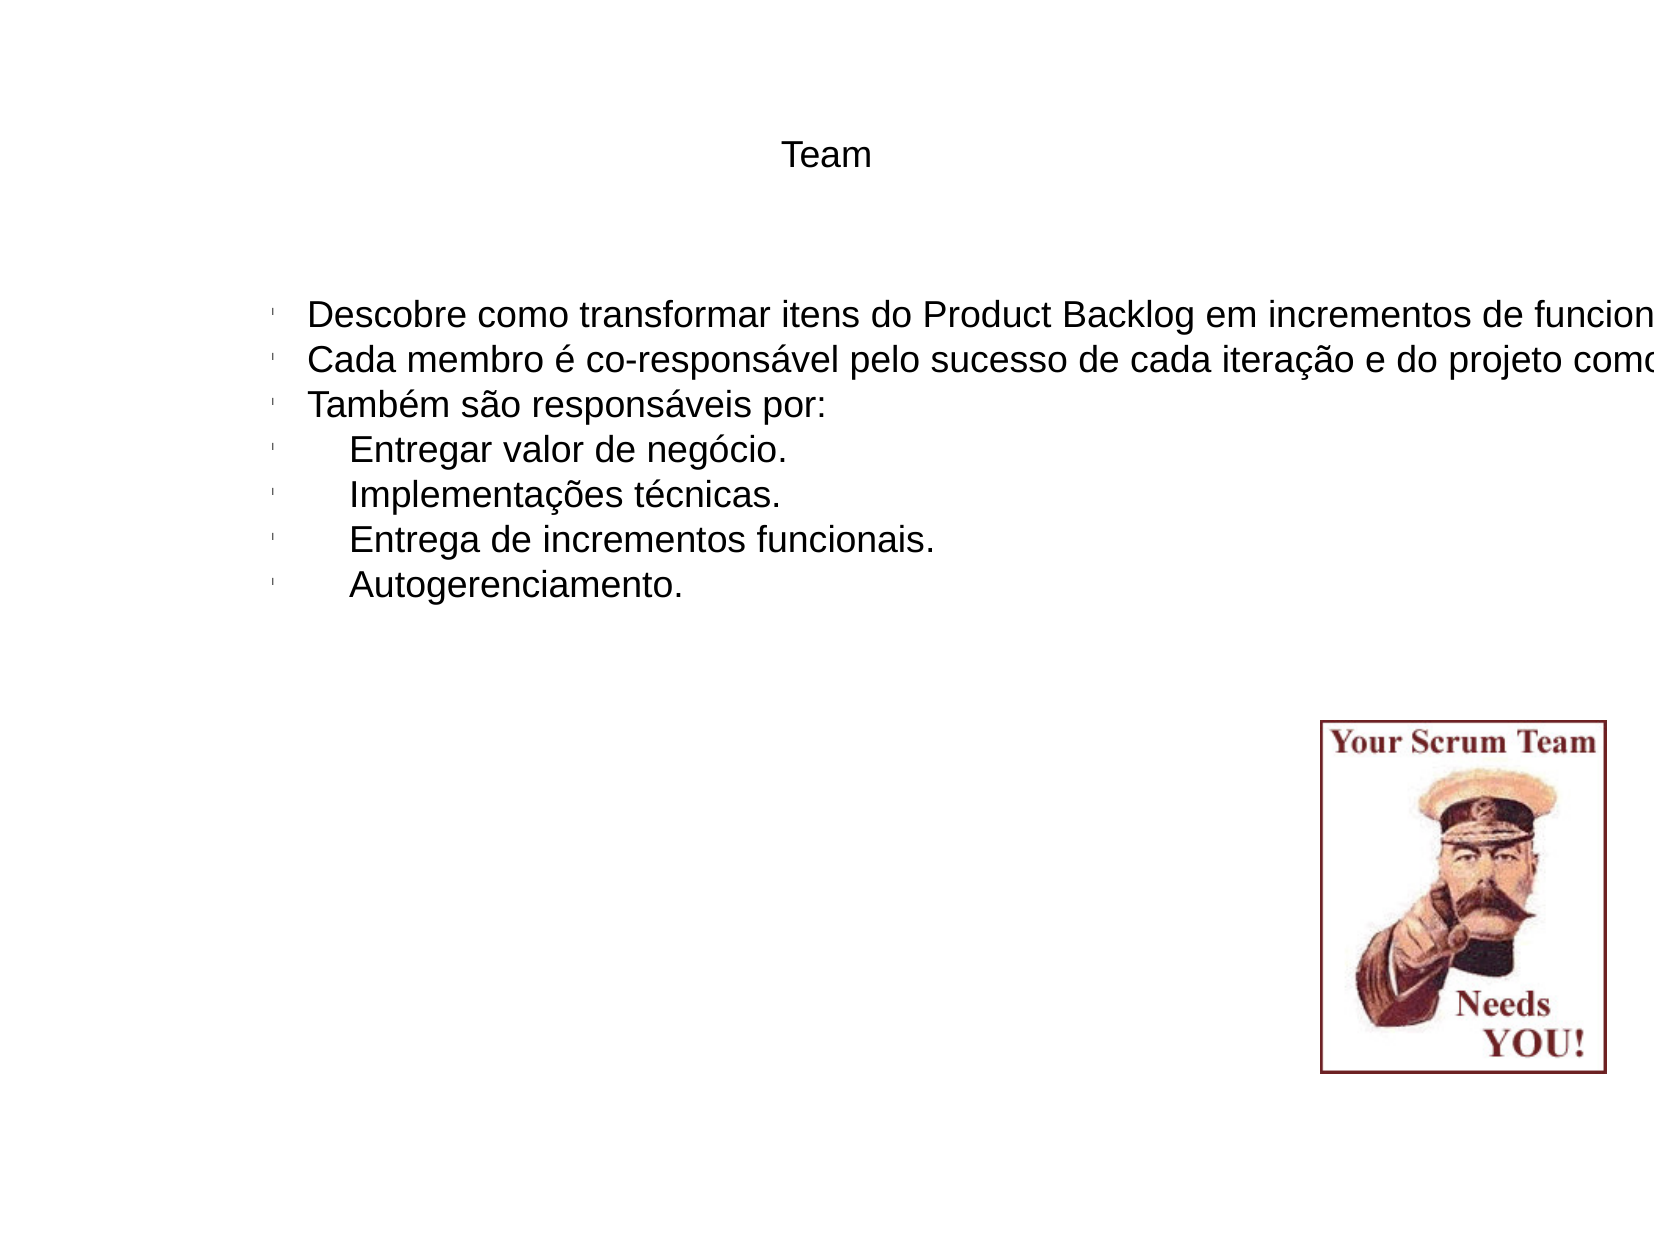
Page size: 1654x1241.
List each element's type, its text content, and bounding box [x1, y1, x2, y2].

picture [1320, 720, 1607, 1074]
text_box Team [82, 49, 1571, 257]
text_box Descobre como transformar itens do Product Backlog em incrementos de funcionalidade. Cada membro é co-responsável pelo sucesso de cada iteração e do projeto como um todo. Também são responsáveis por: Entregar valor de negócio. Implementações técnicas. Entrega de incrementos funcionais. Autogerenciamento. [271, 290, 1347, 1217]
